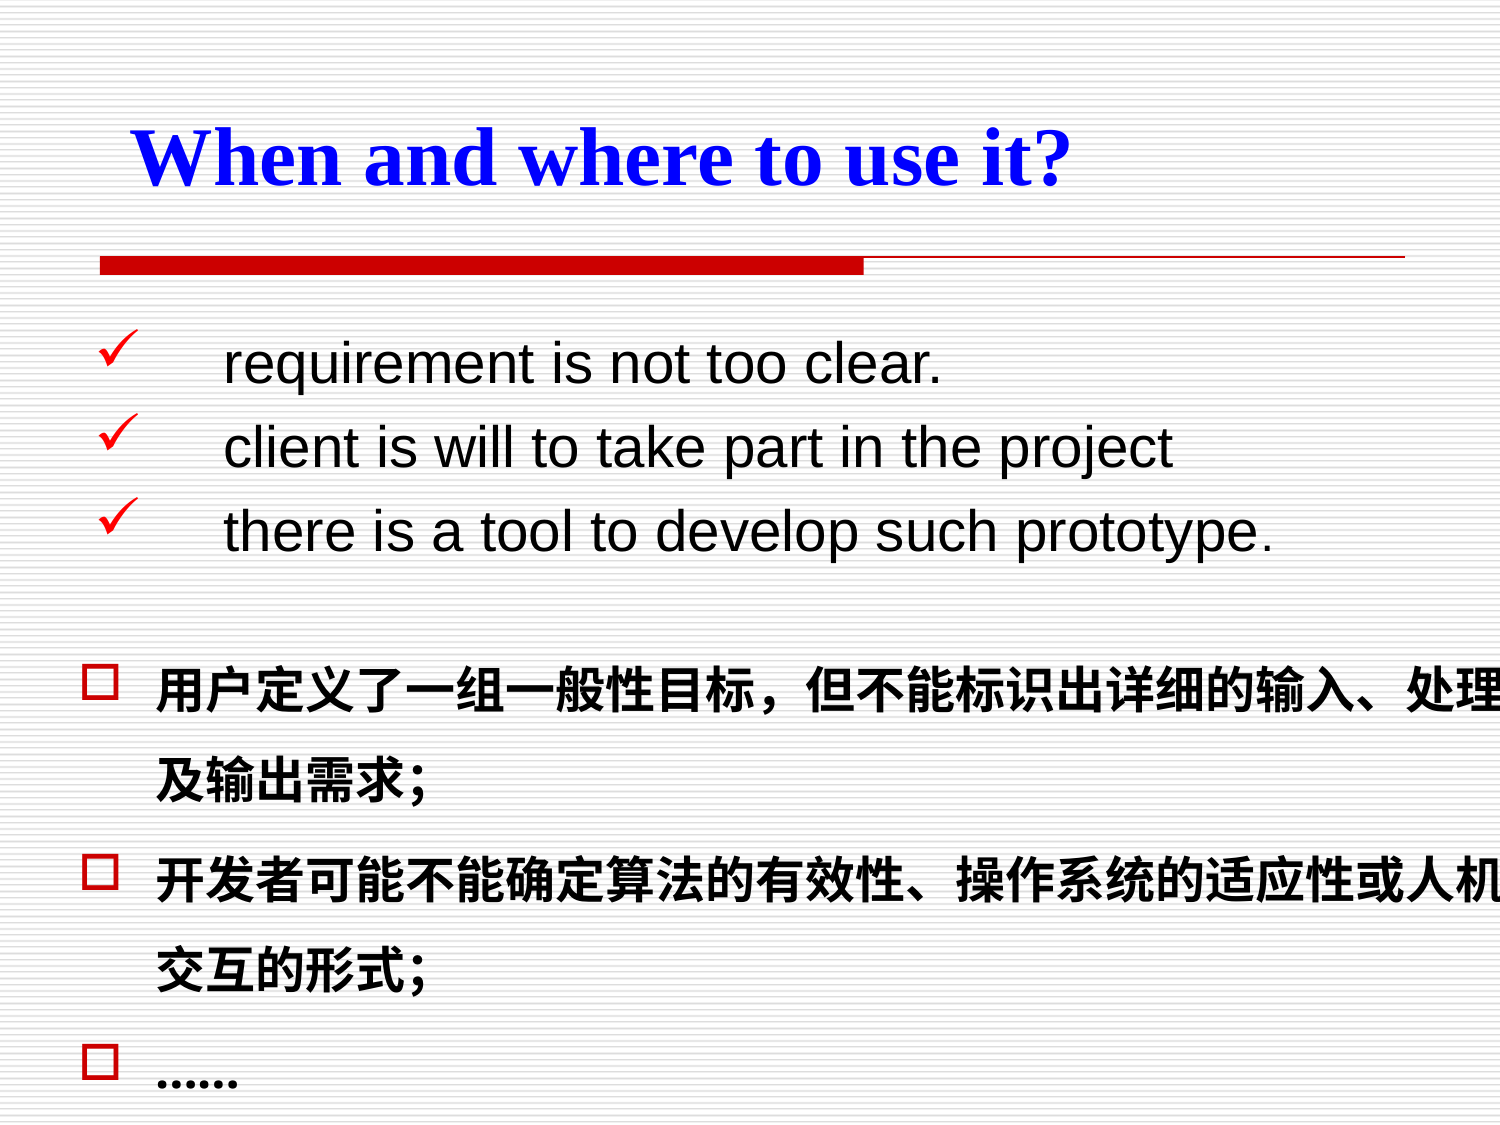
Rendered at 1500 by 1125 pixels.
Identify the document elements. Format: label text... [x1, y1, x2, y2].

text_box requirement is not too clear. client is will to take part in the project there is a tool to develop such prototype. [79, 304, 1481, 571]
picture [0, 0, 1500, 1125]
text_box When and where to use it? [115, 75, 1090, 210]
text_box 用户定义了一组一般性目标，但不能标识出详细的输入、处理及输出需求； 开发者可能不能确定算法的有效性、操作系统的适应性或人机交互的形式； …… [63, 621, 1500, 1102]
